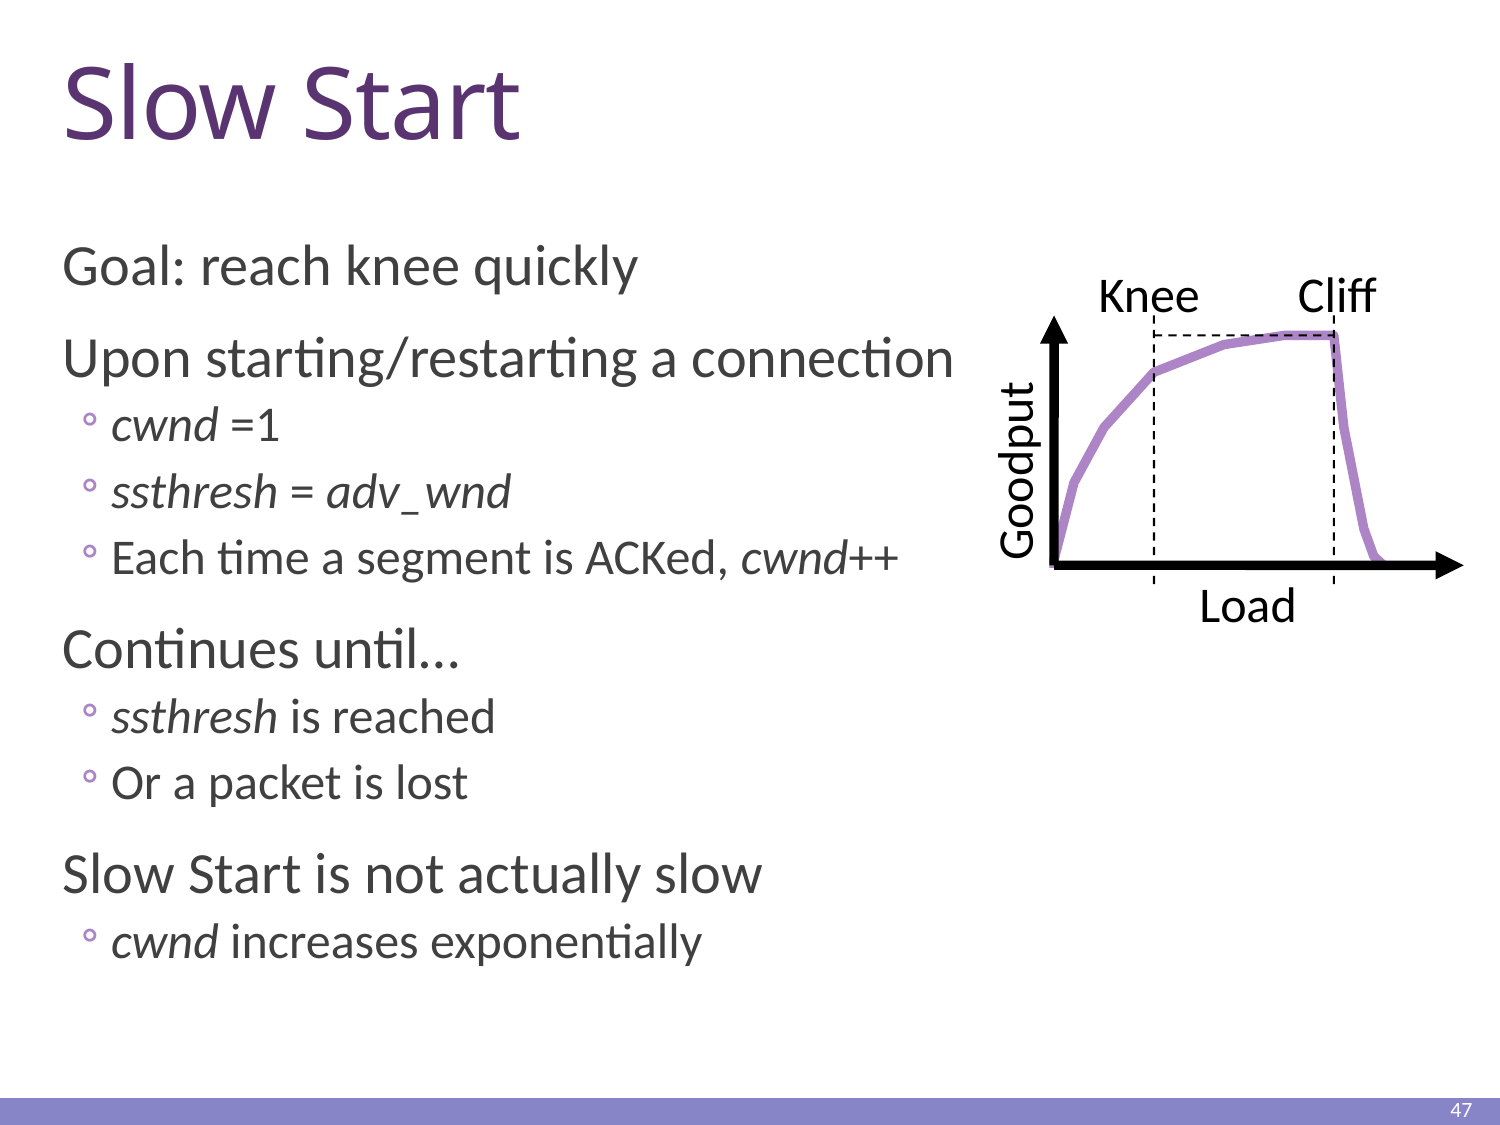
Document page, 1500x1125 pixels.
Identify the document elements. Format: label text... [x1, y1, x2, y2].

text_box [975, 254, 1465, 626]
slide_number 47 [1326, 1091, 1488, 1125]
title Slow Start [48, 47, 1470, 168]
list Goal: reach knee quickly Upon starting/restarting a connection cwnd =1 ssthresh = adv_wnd Each time a segment is ACKed, cwnd++ Continues until… ssthresh is reached Or a packet is lost Slow Start is not actually slow cwnd increases exponentially [48, 227, 1470, 1014]
